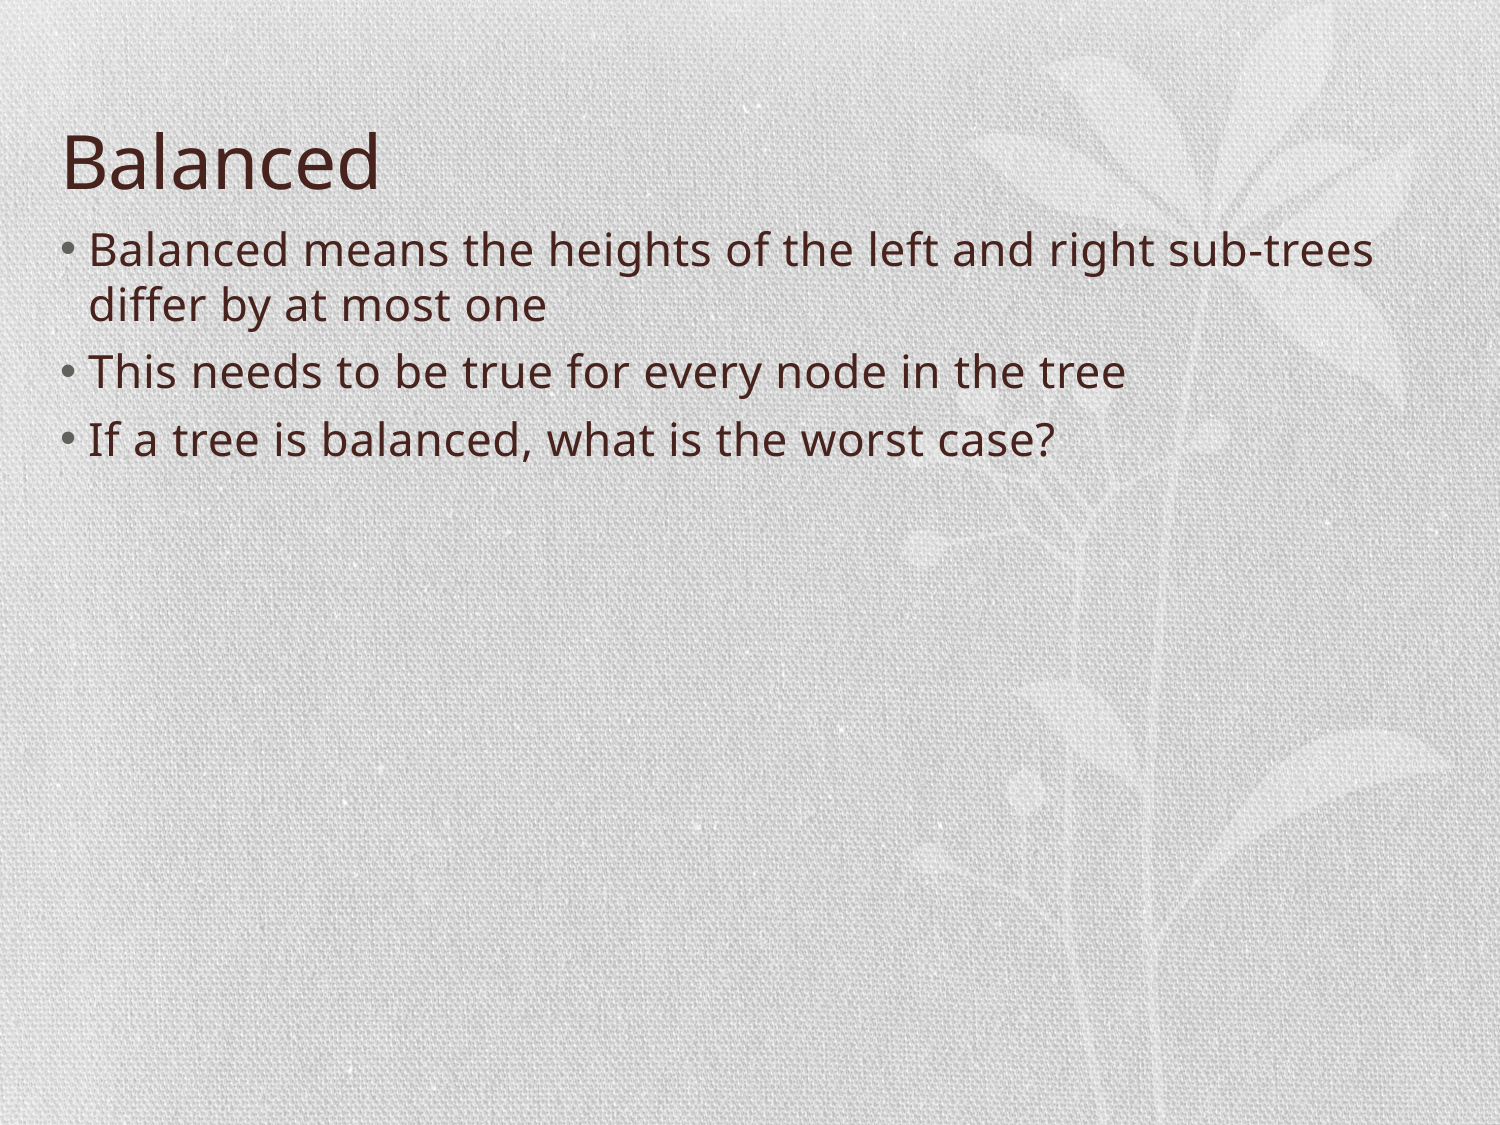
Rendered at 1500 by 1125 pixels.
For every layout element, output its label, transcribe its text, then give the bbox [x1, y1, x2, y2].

list Balanced means the heights of the left and right sub-trees differ by at most one This needs to be true for every node in the tree If a tree is balanced, what is the worst case? [45, 213, 1455, 1023]
title Balanced [45, 37, 1455, 213]
